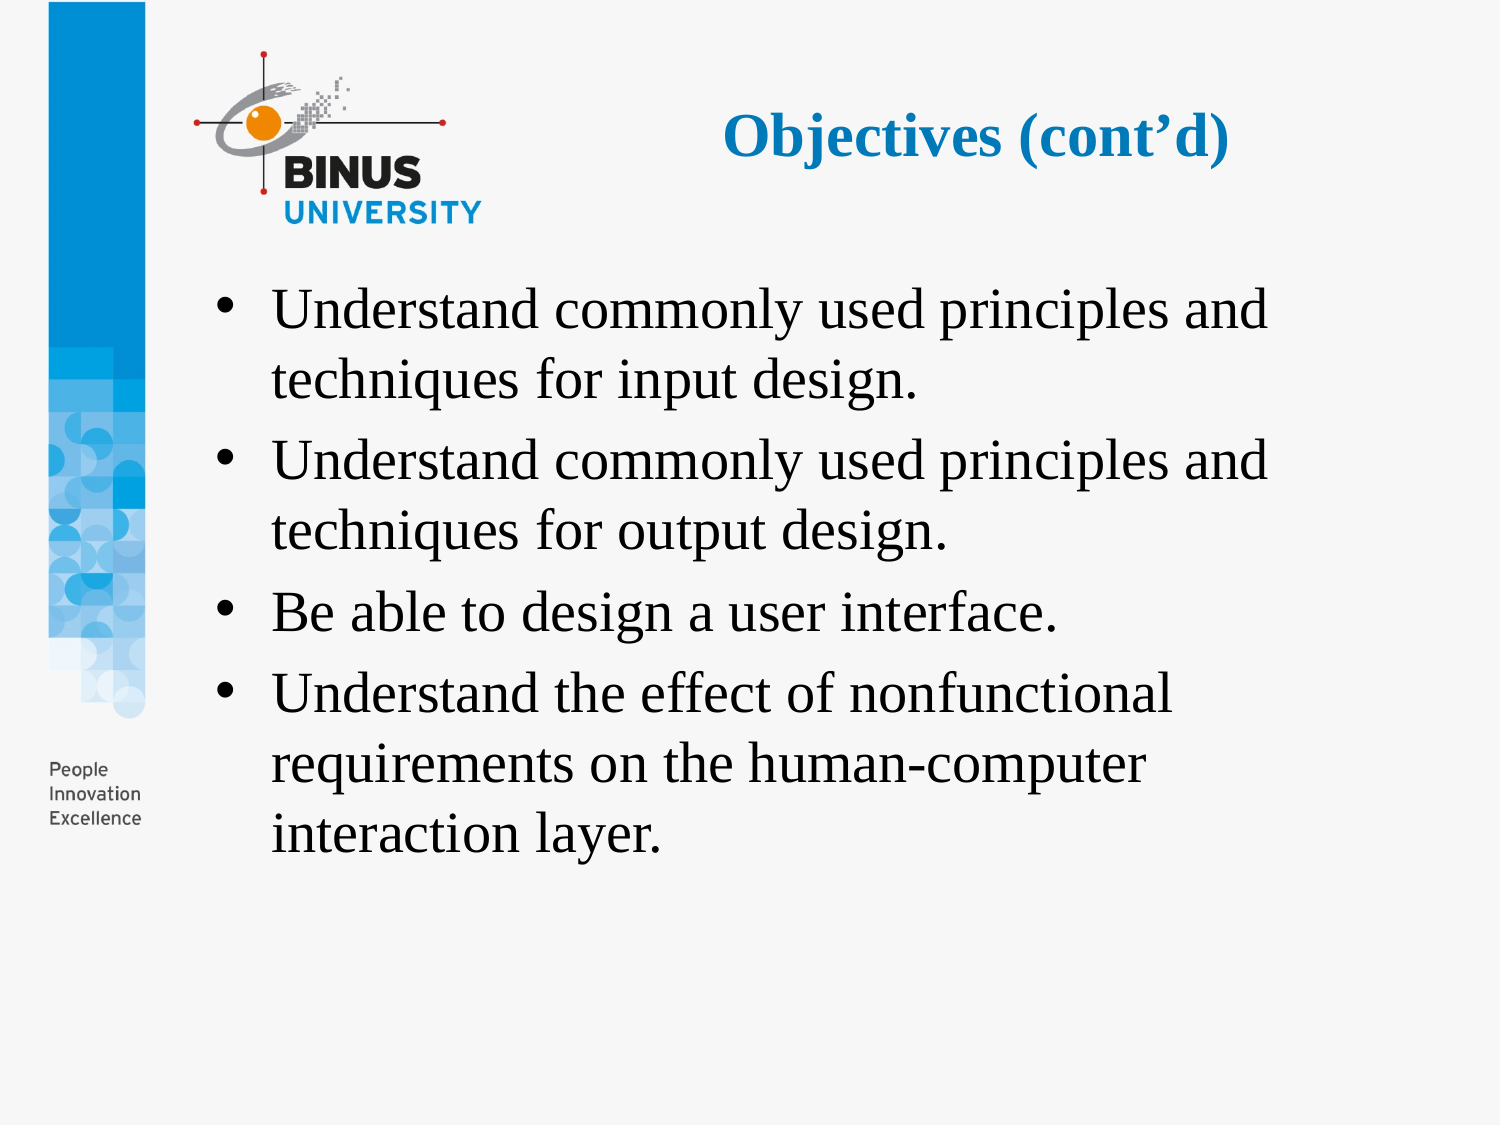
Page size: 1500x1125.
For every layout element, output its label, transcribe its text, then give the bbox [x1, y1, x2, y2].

list Understand commonly used principles and techniques for input design. Understand commonly used principles and techniques for output design. Be able to design a user interface. Understand the effect of nonfunctional requirements on the human-computer interaction layer. [200, 262, 1425, 1000]
title Objectives (cont’d) [528, 37, 1425, 225]
picture [0, 0, 1500, 845]
